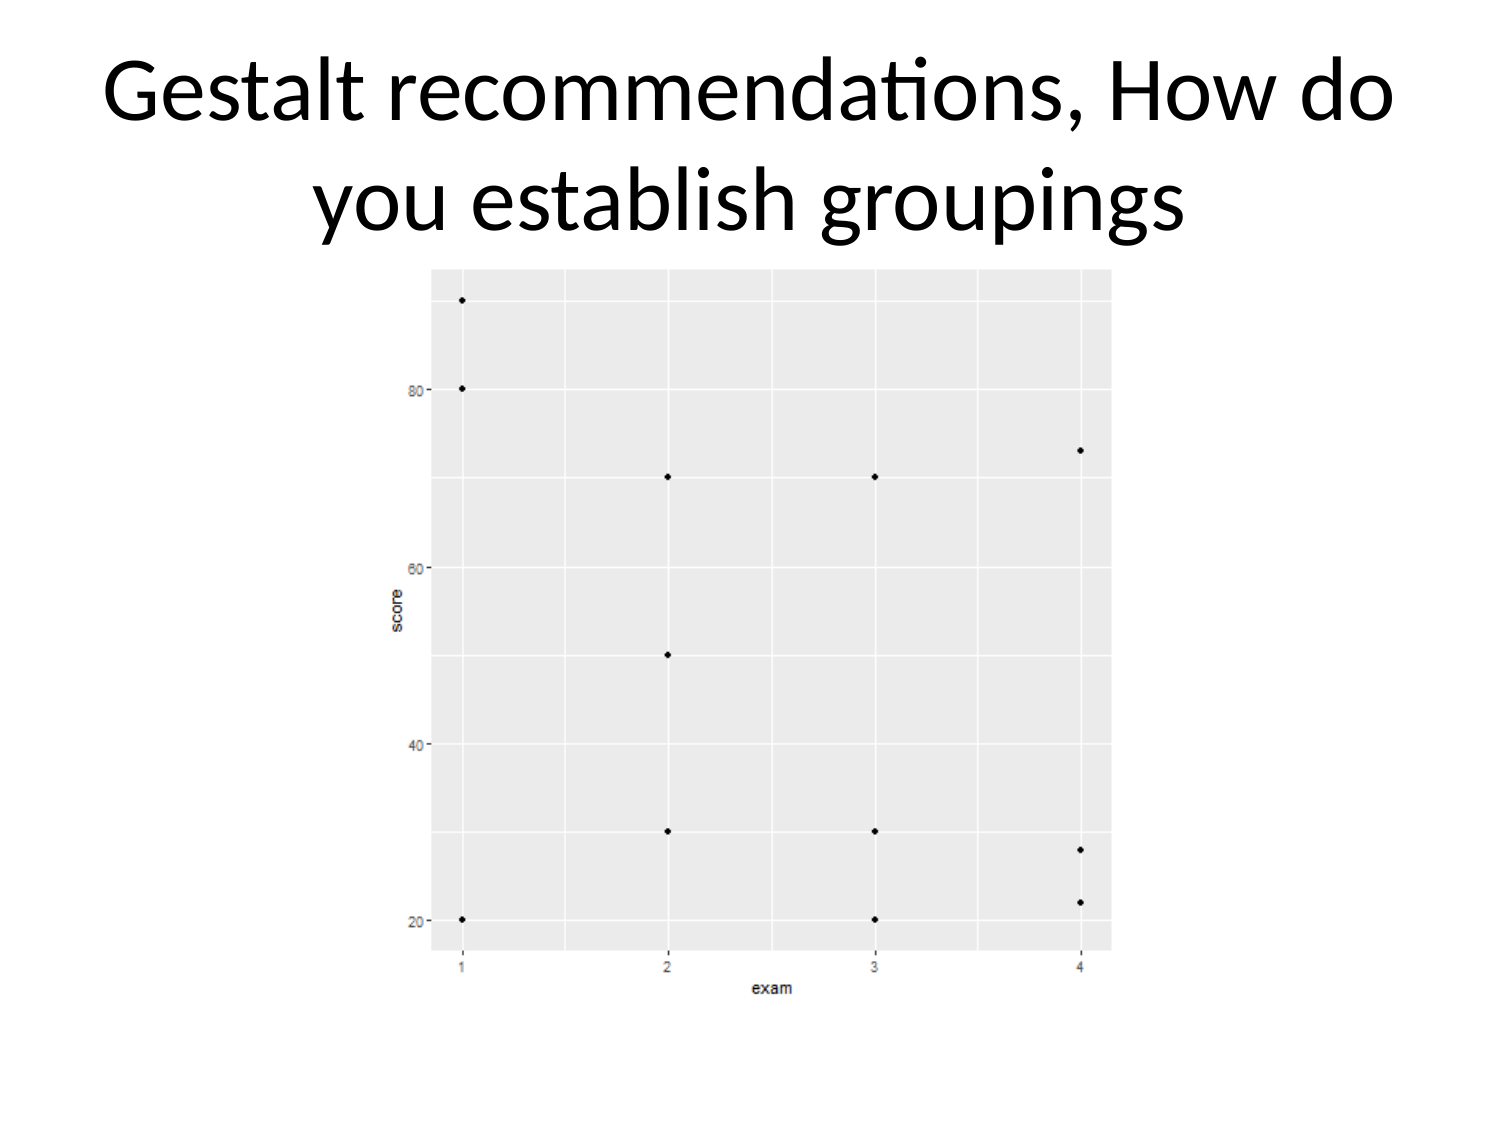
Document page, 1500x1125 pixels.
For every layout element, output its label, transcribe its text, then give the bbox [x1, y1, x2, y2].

title Gestalt recommendations, How do you establish groupings [75, 45, 1425, 233]
picture [378, 262, 1122, 1005]
